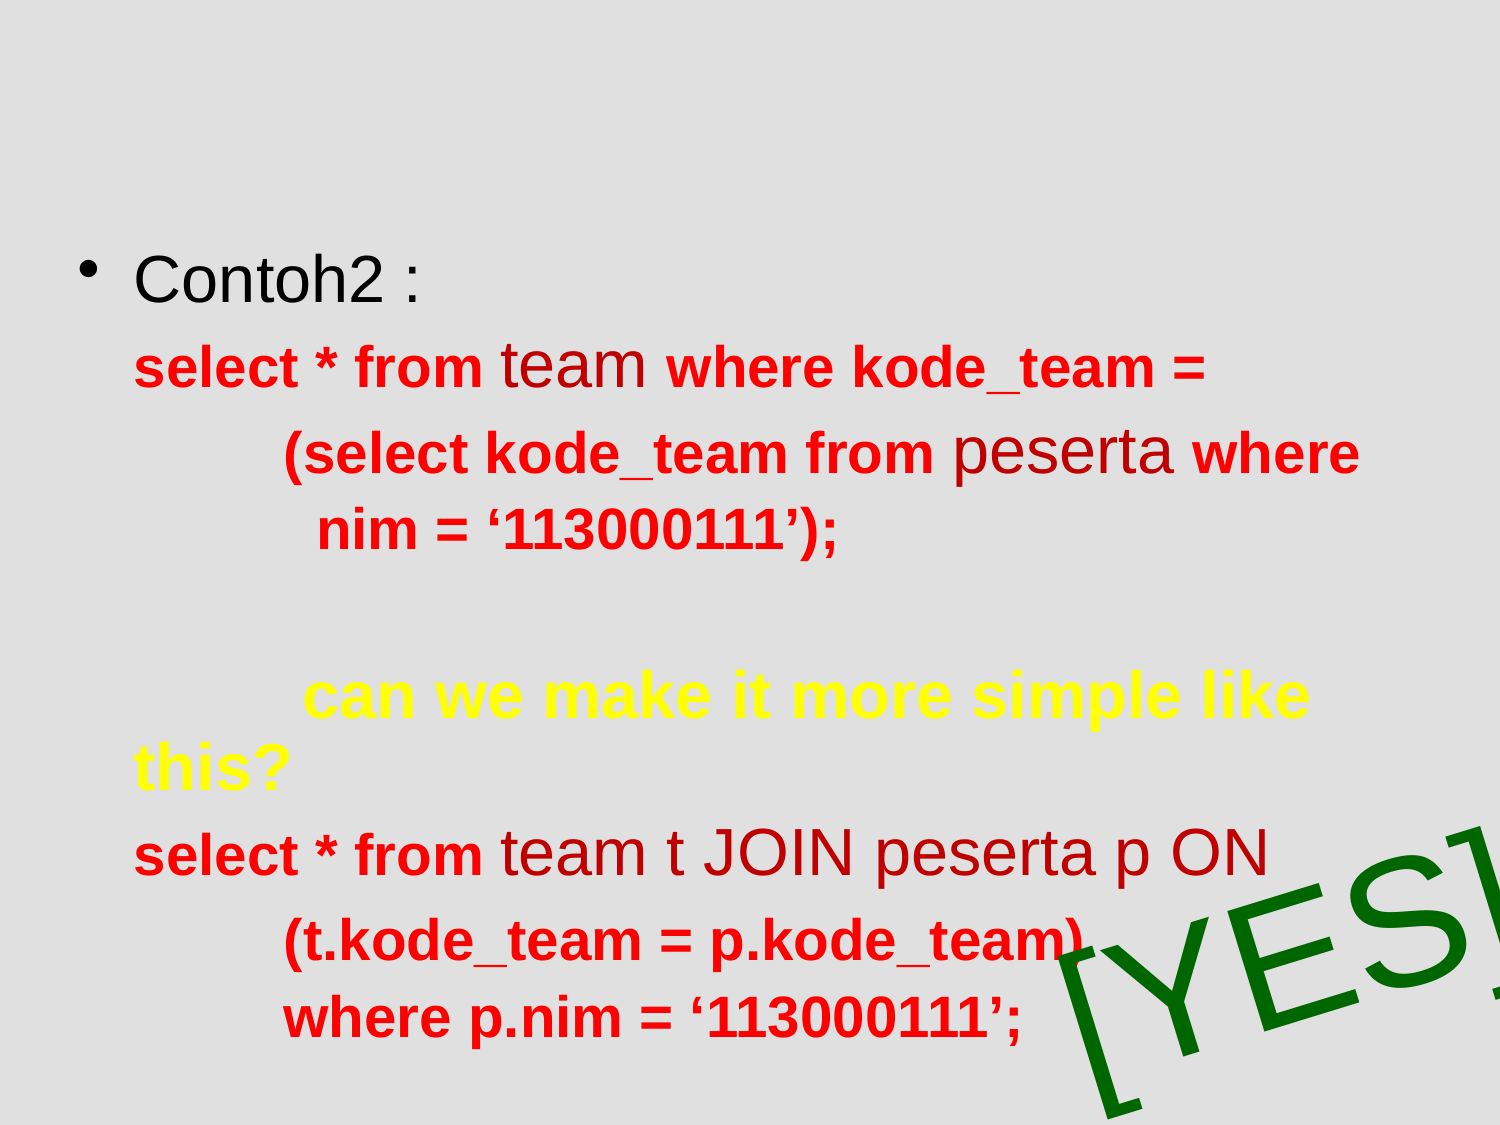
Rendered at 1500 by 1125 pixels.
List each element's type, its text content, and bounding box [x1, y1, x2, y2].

text_box [YES] [1014, 759, 1500, 1125]
list Contoh2 : select * from team where kode_team = (select kode_team from peserta where nim = ‘113000111’); can we make it more simple like this? select * from team t JOIN peserta p ON (t.kode_team = p.kode_team) where p.nim = ‘113000111’; [62, 237, 1438, 1110]
